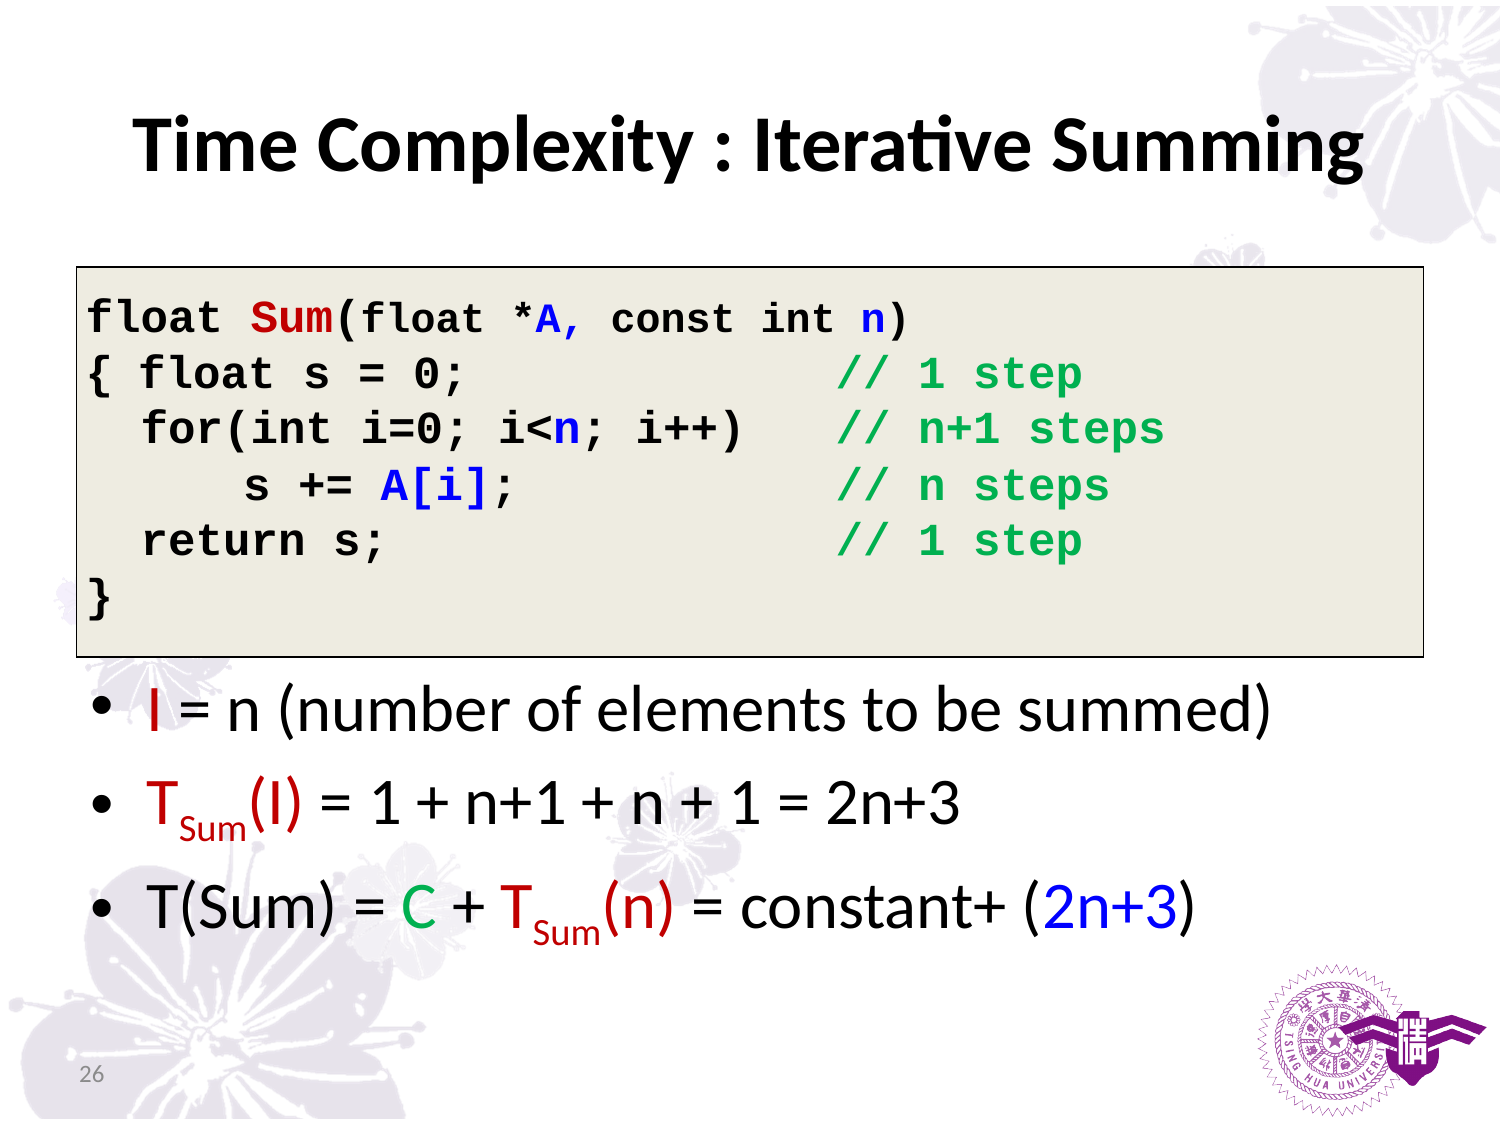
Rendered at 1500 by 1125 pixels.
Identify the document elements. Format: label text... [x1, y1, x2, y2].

slide_number 26 [0, 1042, 120, 1103]
title Time Complexity : Iterative Summing [75, 45, 1425, 233]
text_box float Sum(float *A, const int n) { float s = 0; // 1 step for(int i=0; i<n; i++) // n+1 steps s += A[i]; // n steps return s; // 1 step } [76, 267, 1424, 657]
picture [0, 6, 1500, 1119]
list I = n (number of elements to be summed) TSum(I) = 1 + n+1 + n + 1 = 2n+3 T(Sum) = C + TSum(n) = constant+ (2n+3) [75, 656, 1425, 1031]
